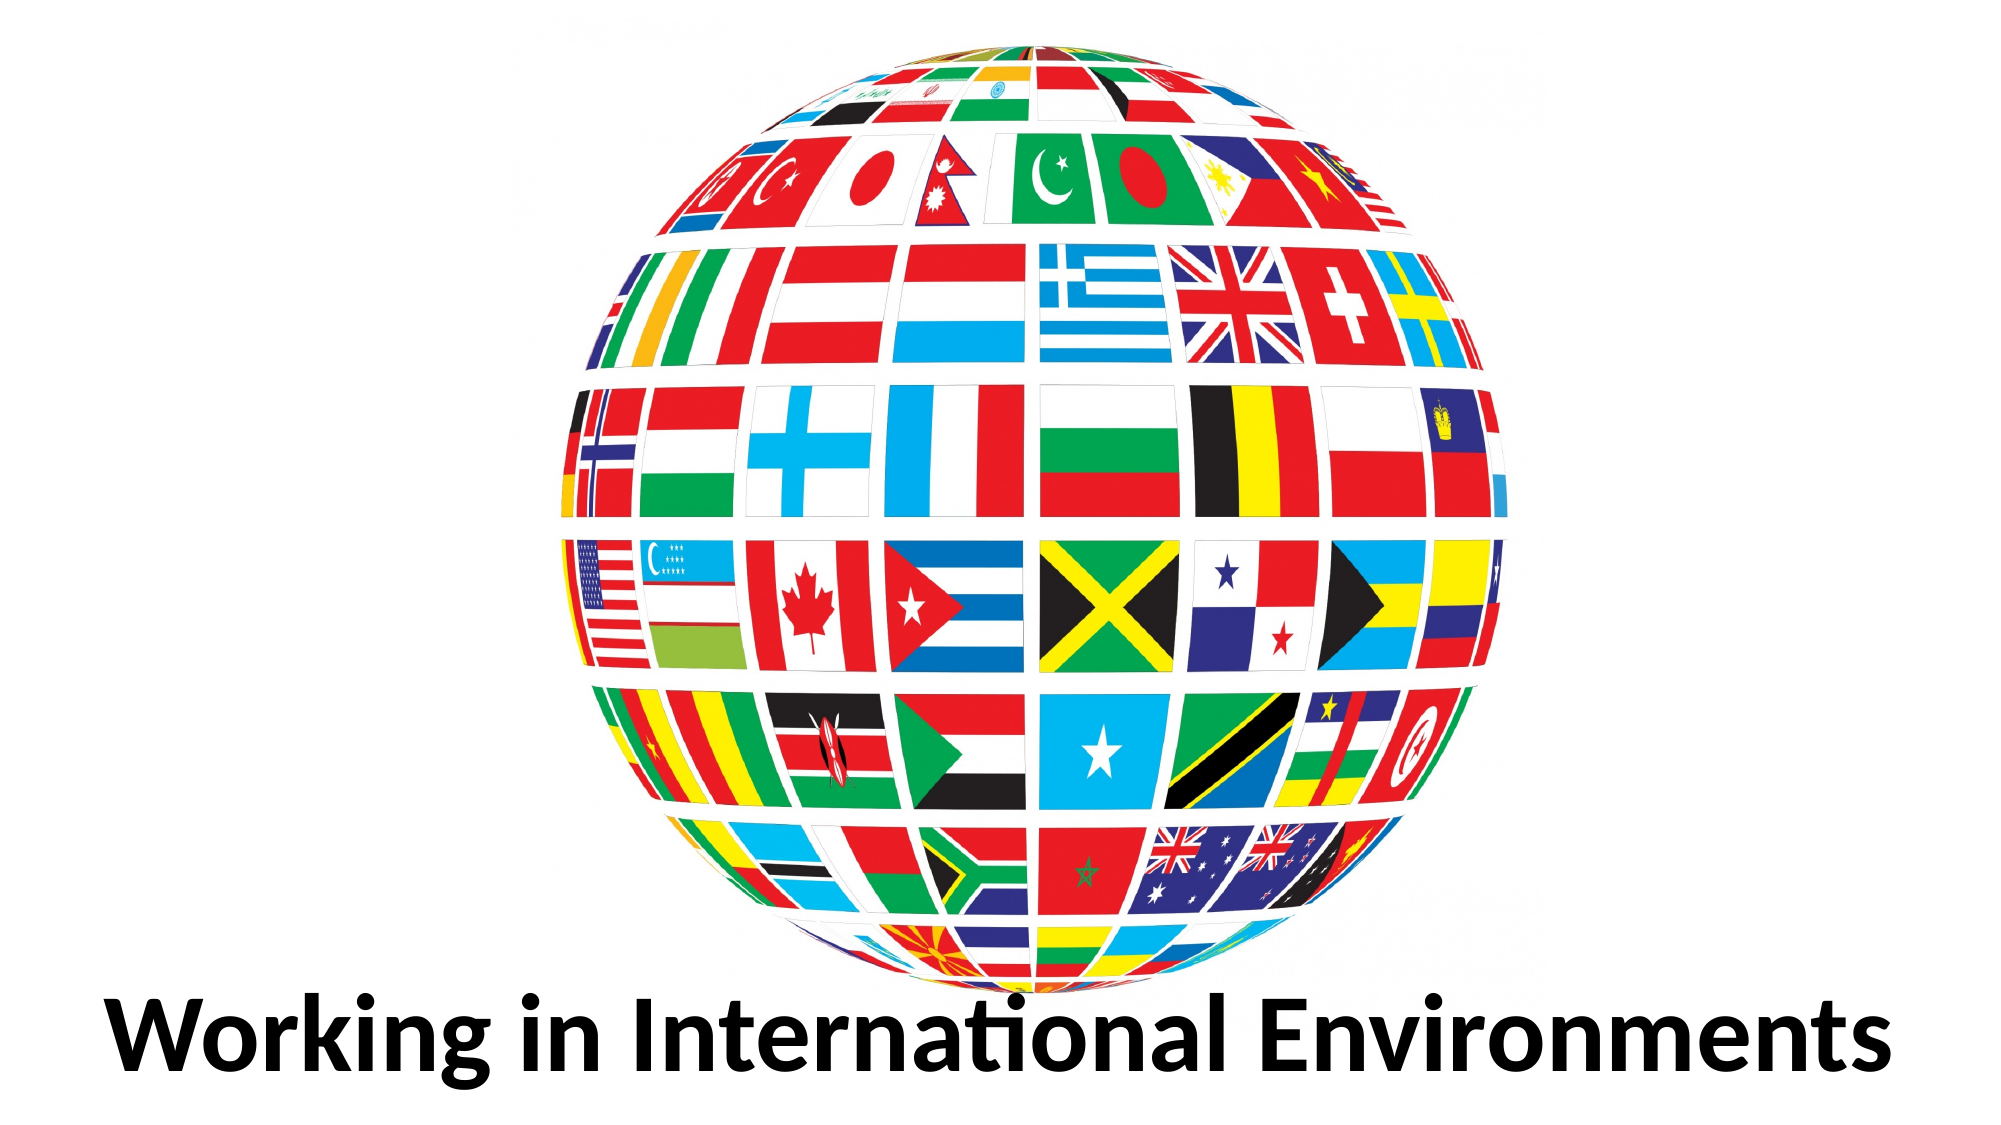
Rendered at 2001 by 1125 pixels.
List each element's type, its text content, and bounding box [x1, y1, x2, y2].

picture [511, 17, 1549, 1032]
title Working in International Environments [0, 964, 2000, 1125]
